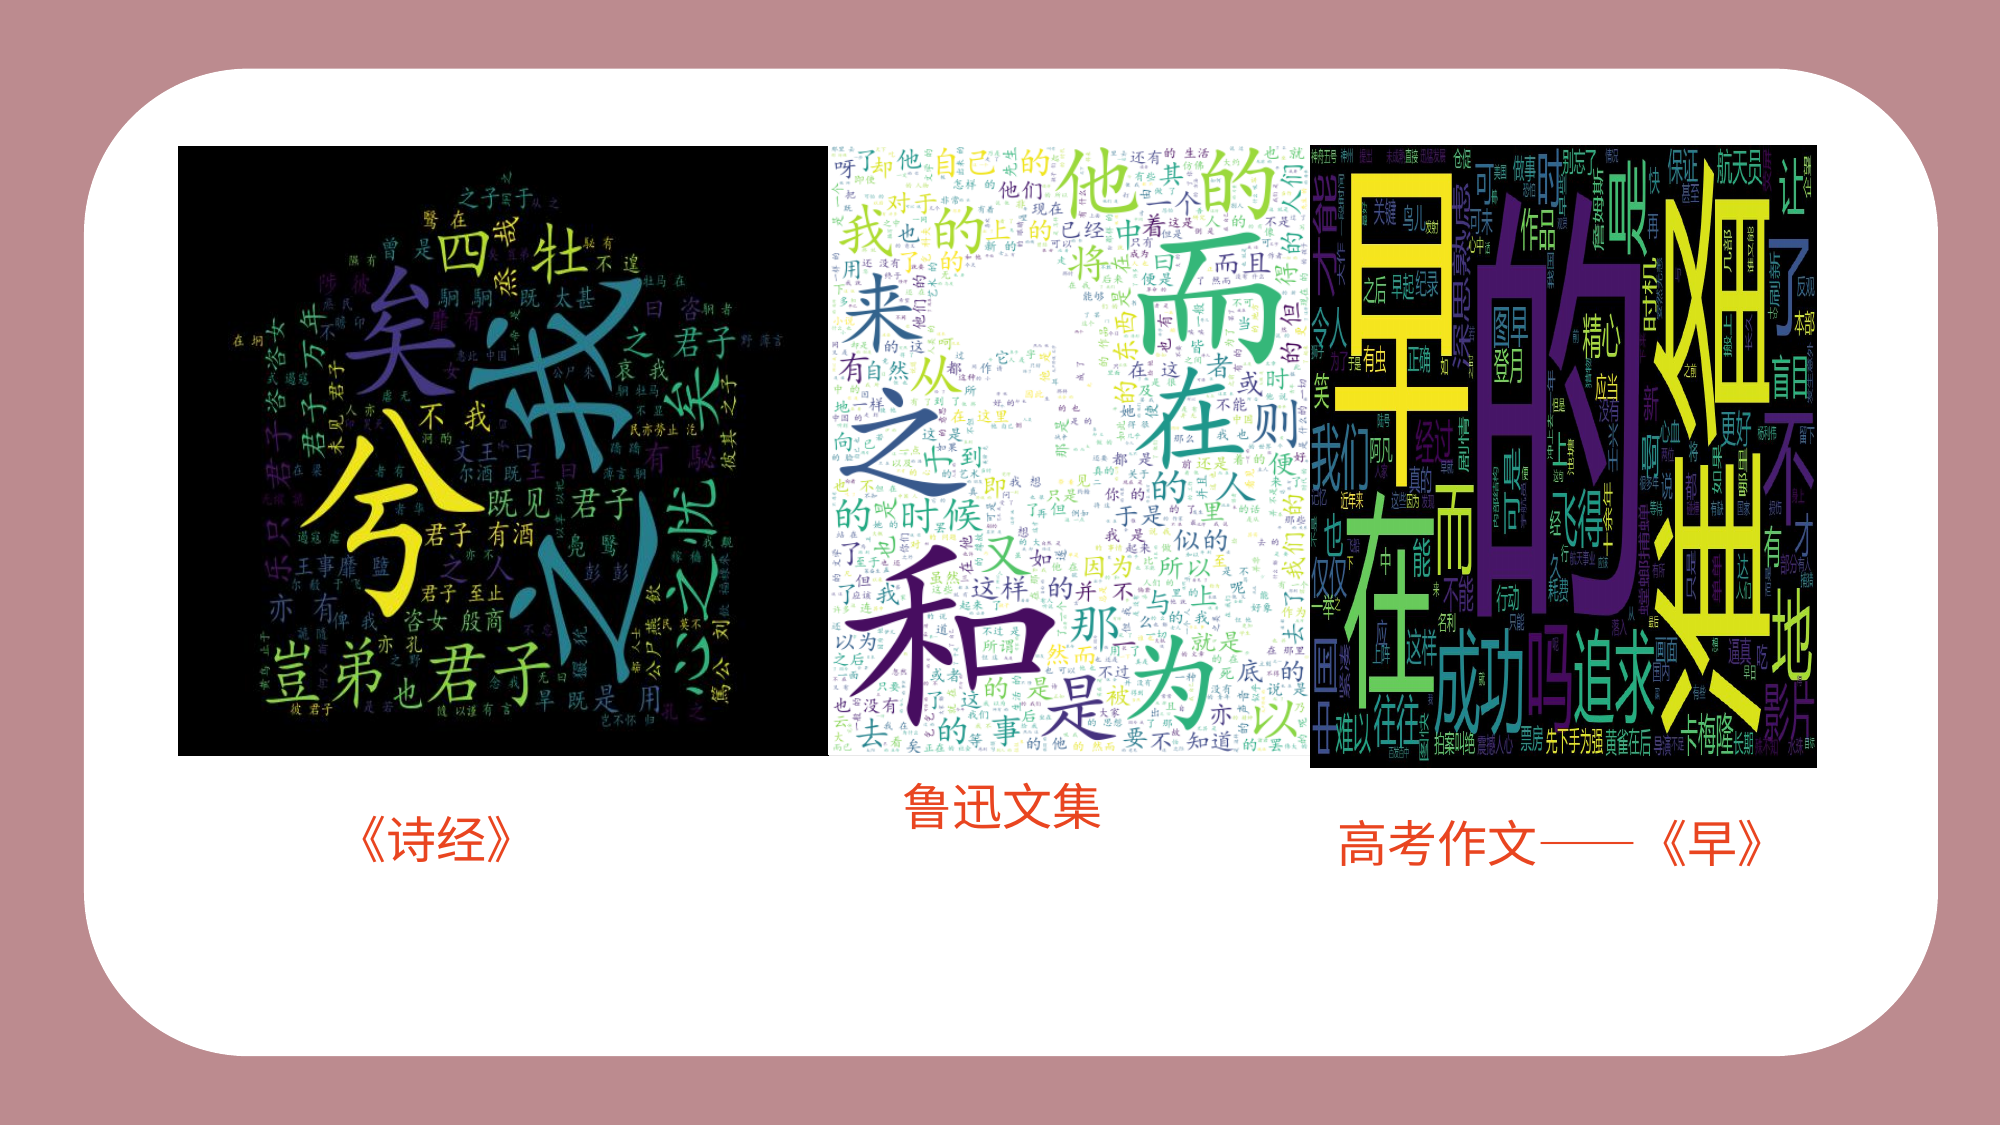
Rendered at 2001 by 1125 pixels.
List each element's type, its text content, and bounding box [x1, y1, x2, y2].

text_box [82, 67, 1939, 1058]
text_box 《诗经》 [321, 801, 686, 877]
text_box 鲁迅文集 [887, 768, 1252, 843]
text_box 高考作文——《早》 [1322, 804, 1850, 880]
picture [178, 145, 1817, 768]
